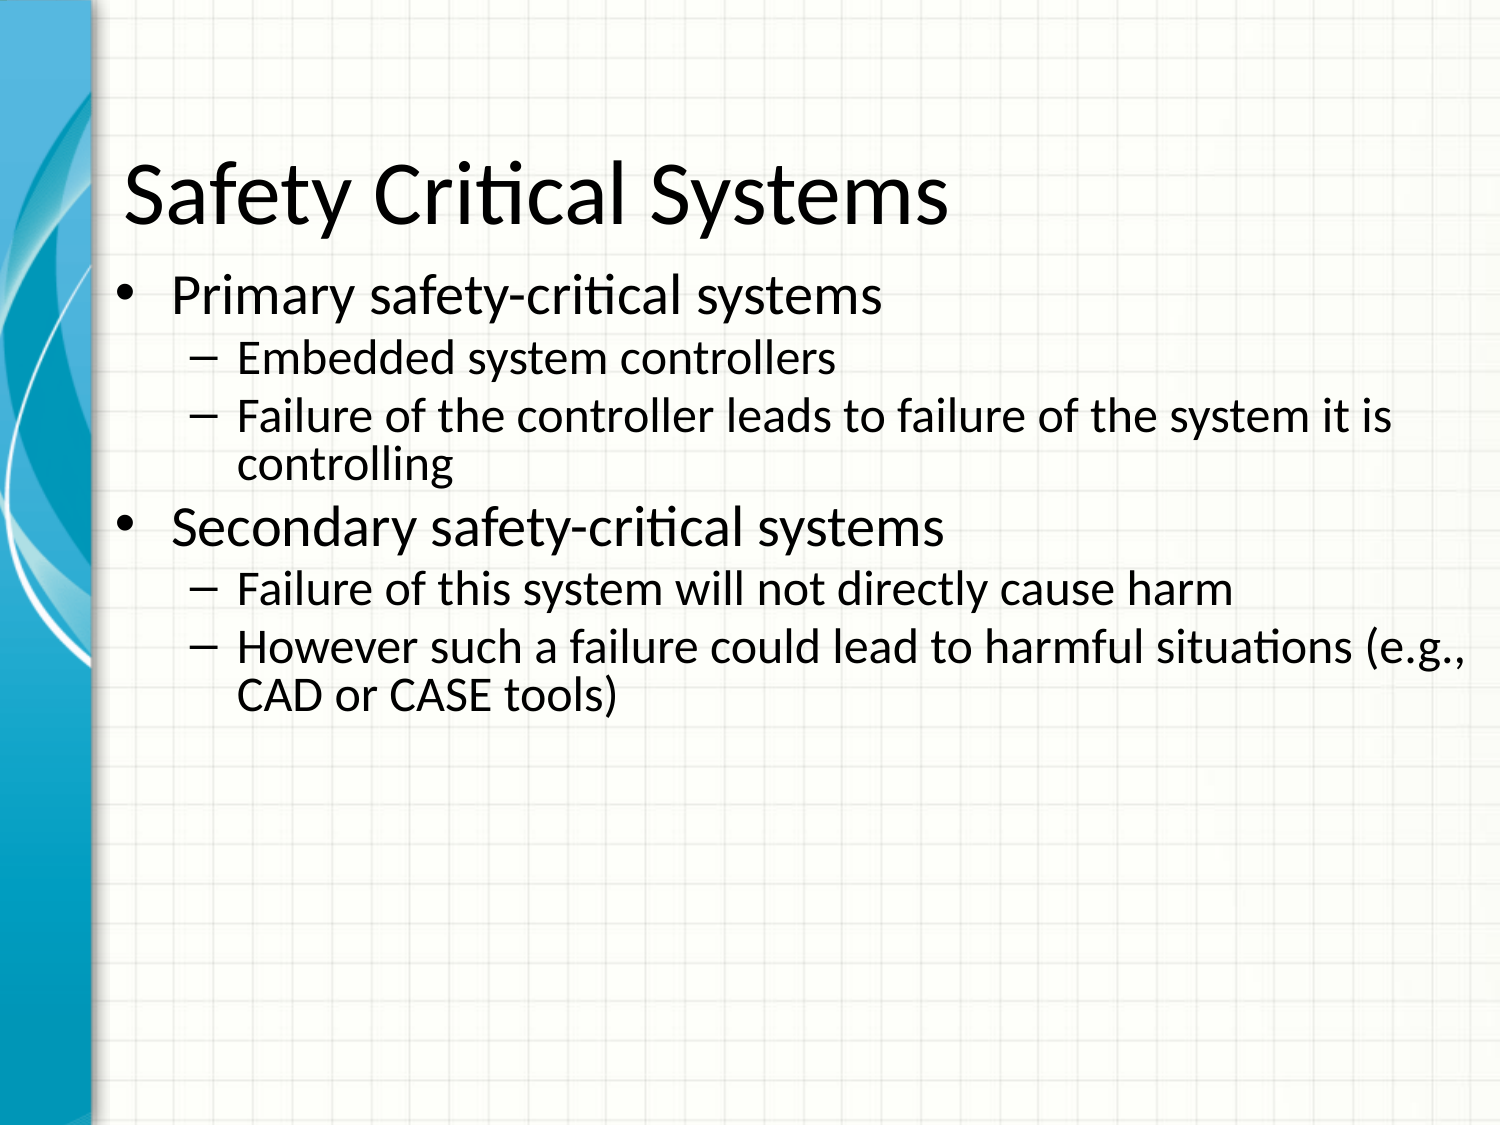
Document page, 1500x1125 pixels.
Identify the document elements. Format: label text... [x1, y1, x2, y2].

title Safety Critical Systems [108, 107, 1500, 262]
list Primary safety-critical systems Embedded system controllers Failure of the controller leads to failure of the system it is controlling Secondary safety-critical systems Failure of this system will not directly cause harm However such a failure could lead to harmful situations (e.g., CAD or CASE tools) [99, 262, 1500, 1050]
picture [0, 0, 1500, 1125]
